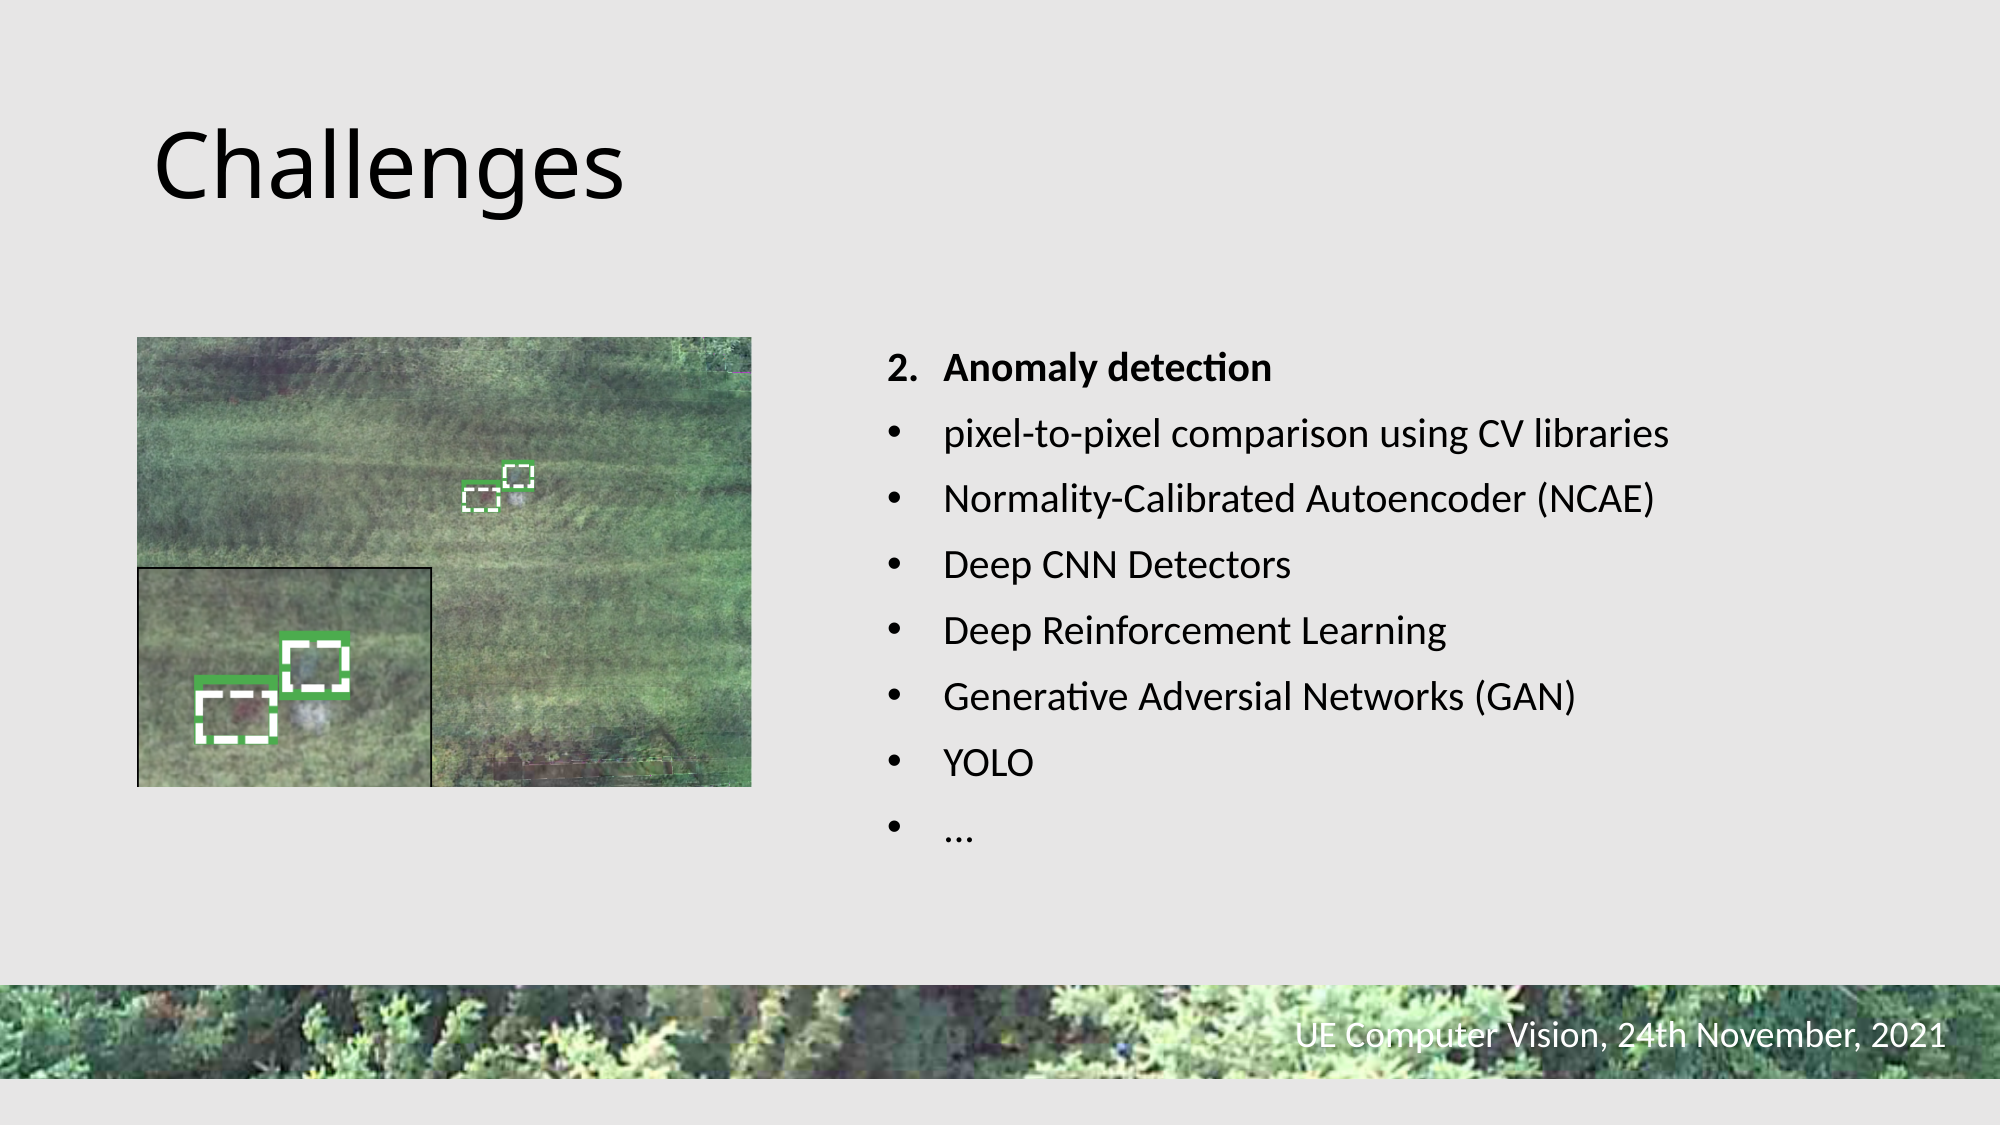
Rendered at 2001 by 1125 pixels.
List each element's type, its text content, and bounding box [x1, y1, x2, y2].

text_box Anomaly detection pixel-to-pixel comparison using CV libraries Normality-Calibrated Autoencoder (NCAE) Deep CNN Detectors Deep Reinforcement Learning Generative Adversial Networks (GAN) YOLO ... [872, 337, 1743, 925]
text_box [0, 985, 2000, 1079]
picture [137, 337, 752, 787]
title Challenges [137, 59, 1863, 278]
